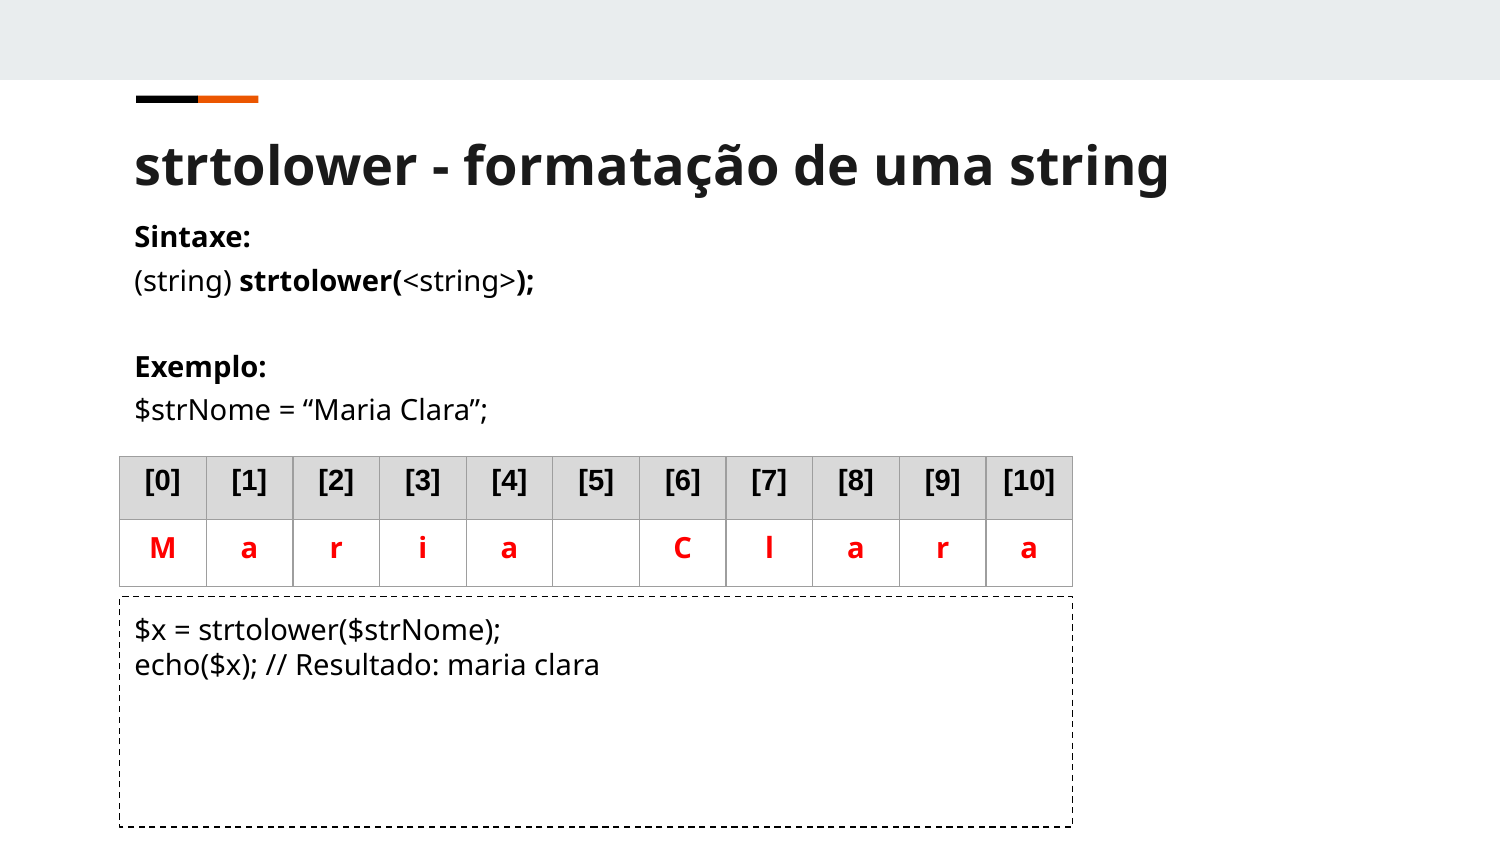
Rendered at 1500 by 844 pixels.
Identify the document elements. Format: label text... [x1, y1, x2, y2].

table_header [0] [120, 457, 206, 519]
text_box Sintaxe: (string) strtolower(<string>); Exemplo: $strNome = “Maria Clara”; [119, 203, 1381, 434]
table_header [10] [987, 457, 1072, 519]
table_header [8] [813, 457, 899, 519]
table_header [5] [553, 457, 639, 519]
table_header [6] [640, 457, 725, 519]
table_cell a [813, 520, 899, 586]
table_cell a [207, 520, 292, 586]
table_header [4] [467, 457, 552, 519]
table_header [2] [294, 457, 379, 519]
table_header [1] [207, 457, 292, 519]
table_cell i [380, 520, 466, 586]
table_header [3] [380, 457, 466, 519]
table_cell C [640, 520, 725, 586]
table_cell a [467, 520, 552, 586]
table_header [9] [900, 457, 985, 519]
table_cell r [900, 520, 985, 586]
text_box strtolower - formatação de uma string [119, 116, 1381, 203]
text_box $x = strtolower($strNome); echo($x); // Resultado: maria clara [119, 596, 1073, 827]
table_cell r [294, 520, 379, 586]
table_cell M [120, 520, 206, 586]
table_header [7] [727, 457, 812, 519]
table_cell a [987, 520, 1072, 586]
table_cell [553, 520, 639, 586]
table_cell l [727, 520, 812, 586]
